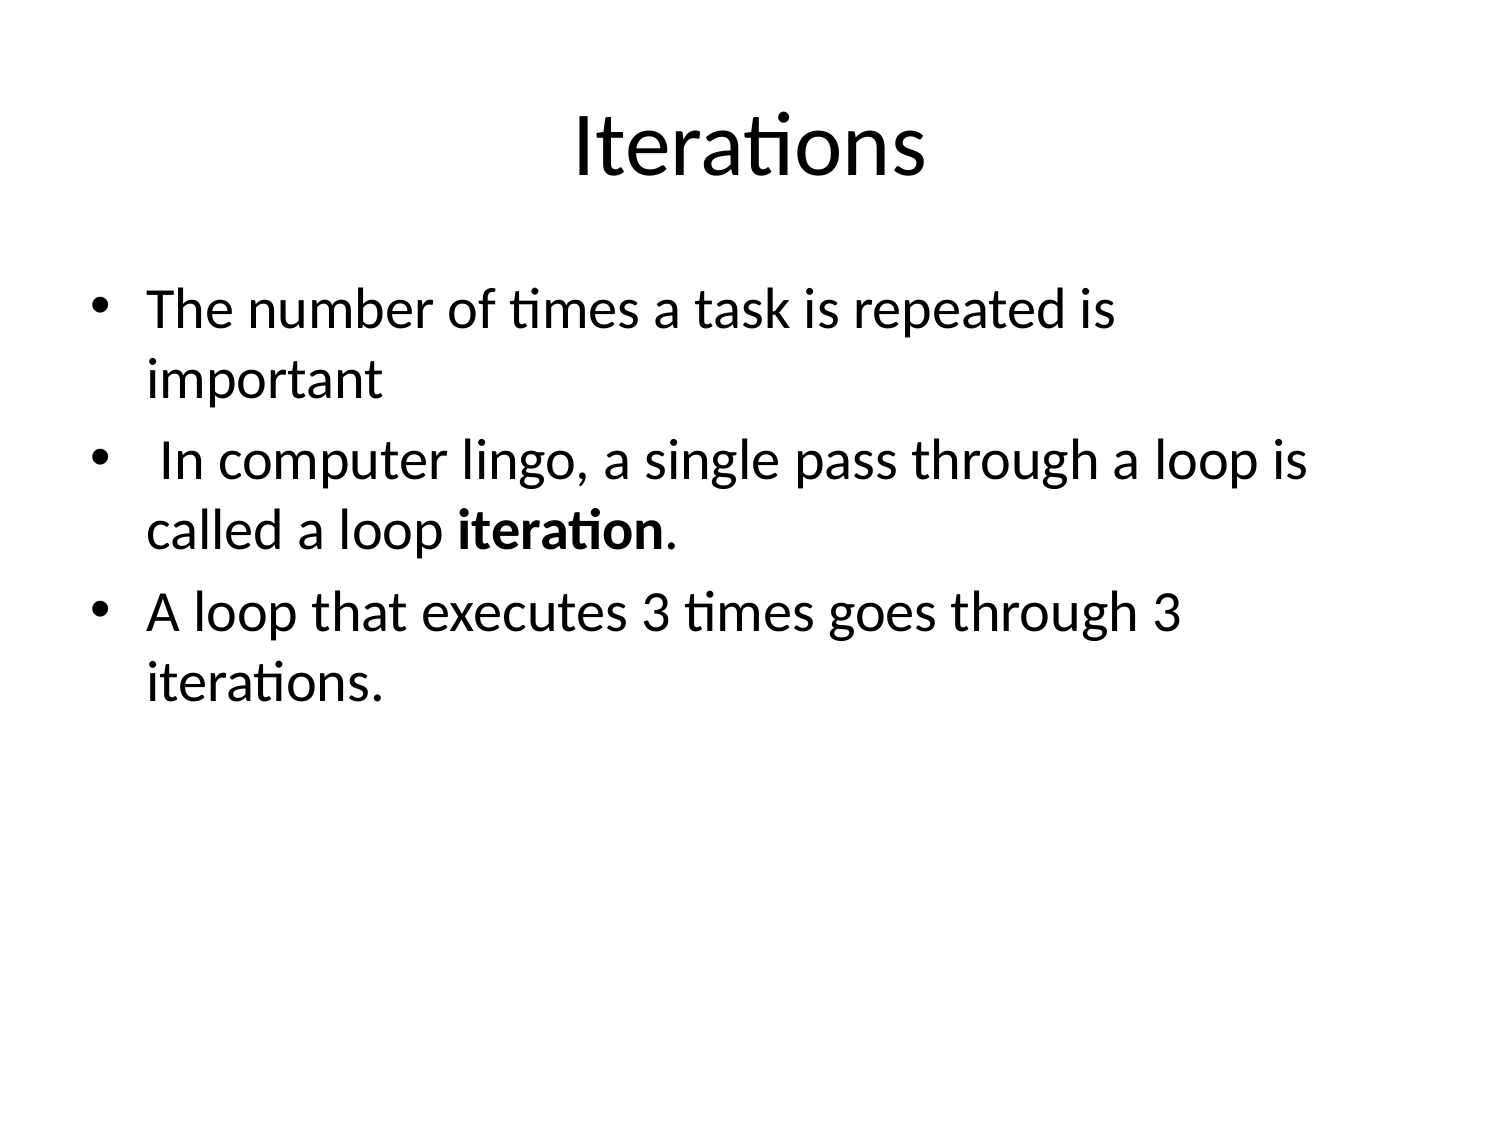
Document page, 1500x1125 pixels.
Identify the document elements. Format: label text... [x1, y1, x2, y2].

title Iterations [75, 45, 1425, 233]
list The number of times a task is repeated is important In computer lingo, a single pass through a loop is called a loop iteration. A loop that executes 3 times goes through 3 iterations. [75, 262, 1325, 1005]
